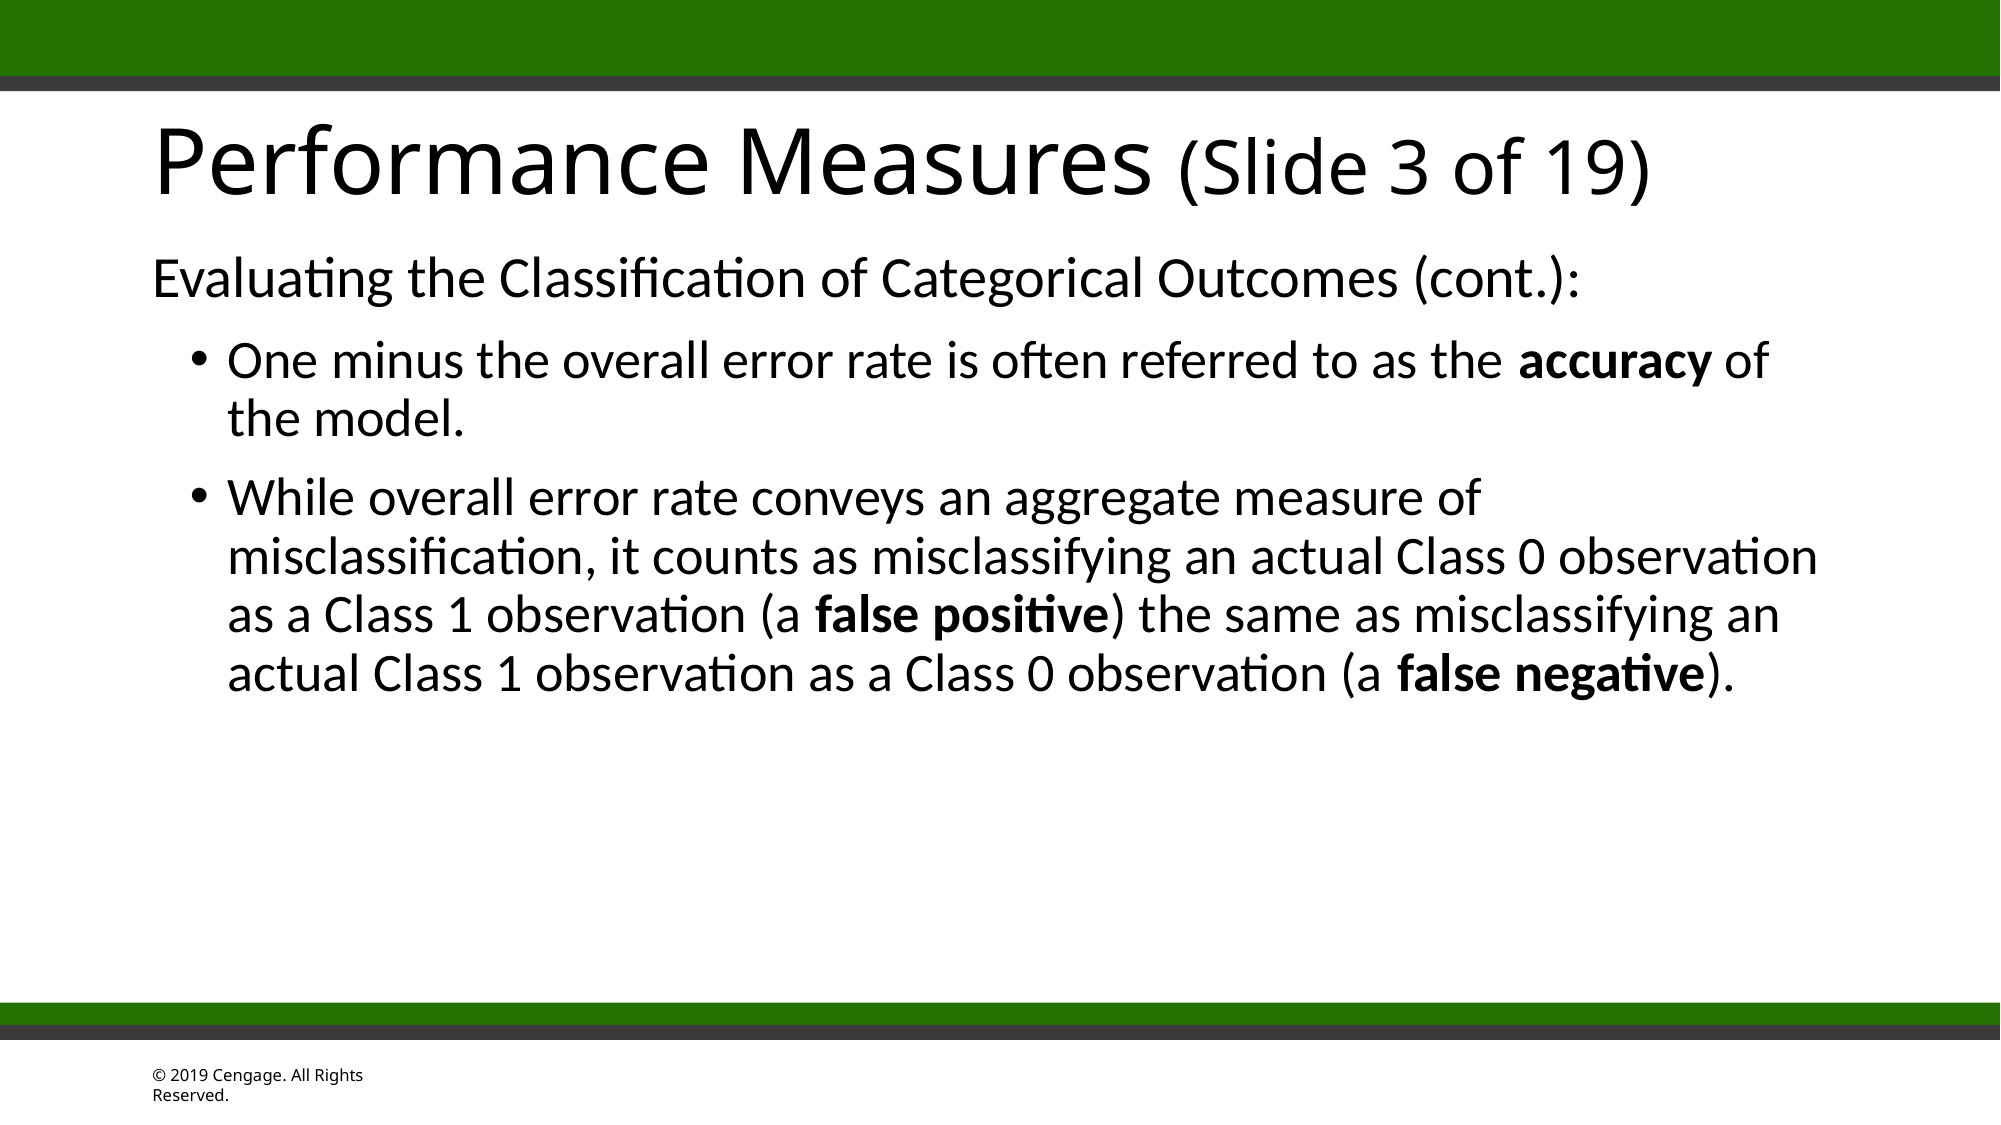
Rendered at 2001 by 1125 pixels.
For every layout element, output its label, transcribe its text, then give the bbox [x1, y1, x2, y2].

title Performance Measures (Slide 3 of 19) [137, 104, 1863, 225]
list Evaluating the Classification of Categorical Outcomes (cont.): One minus the overall error rate is often referred to as the accuracy of the model. While overall error rate conveys an aggregate measure of misclassification, it counts as misclassifying an actual Class 0 observation as a Class 1 observation (a false positive) the same as misclassifying an actual Class 1 observation as a Class 0 observation (a false negative). [137, 239, 1863, 830]
